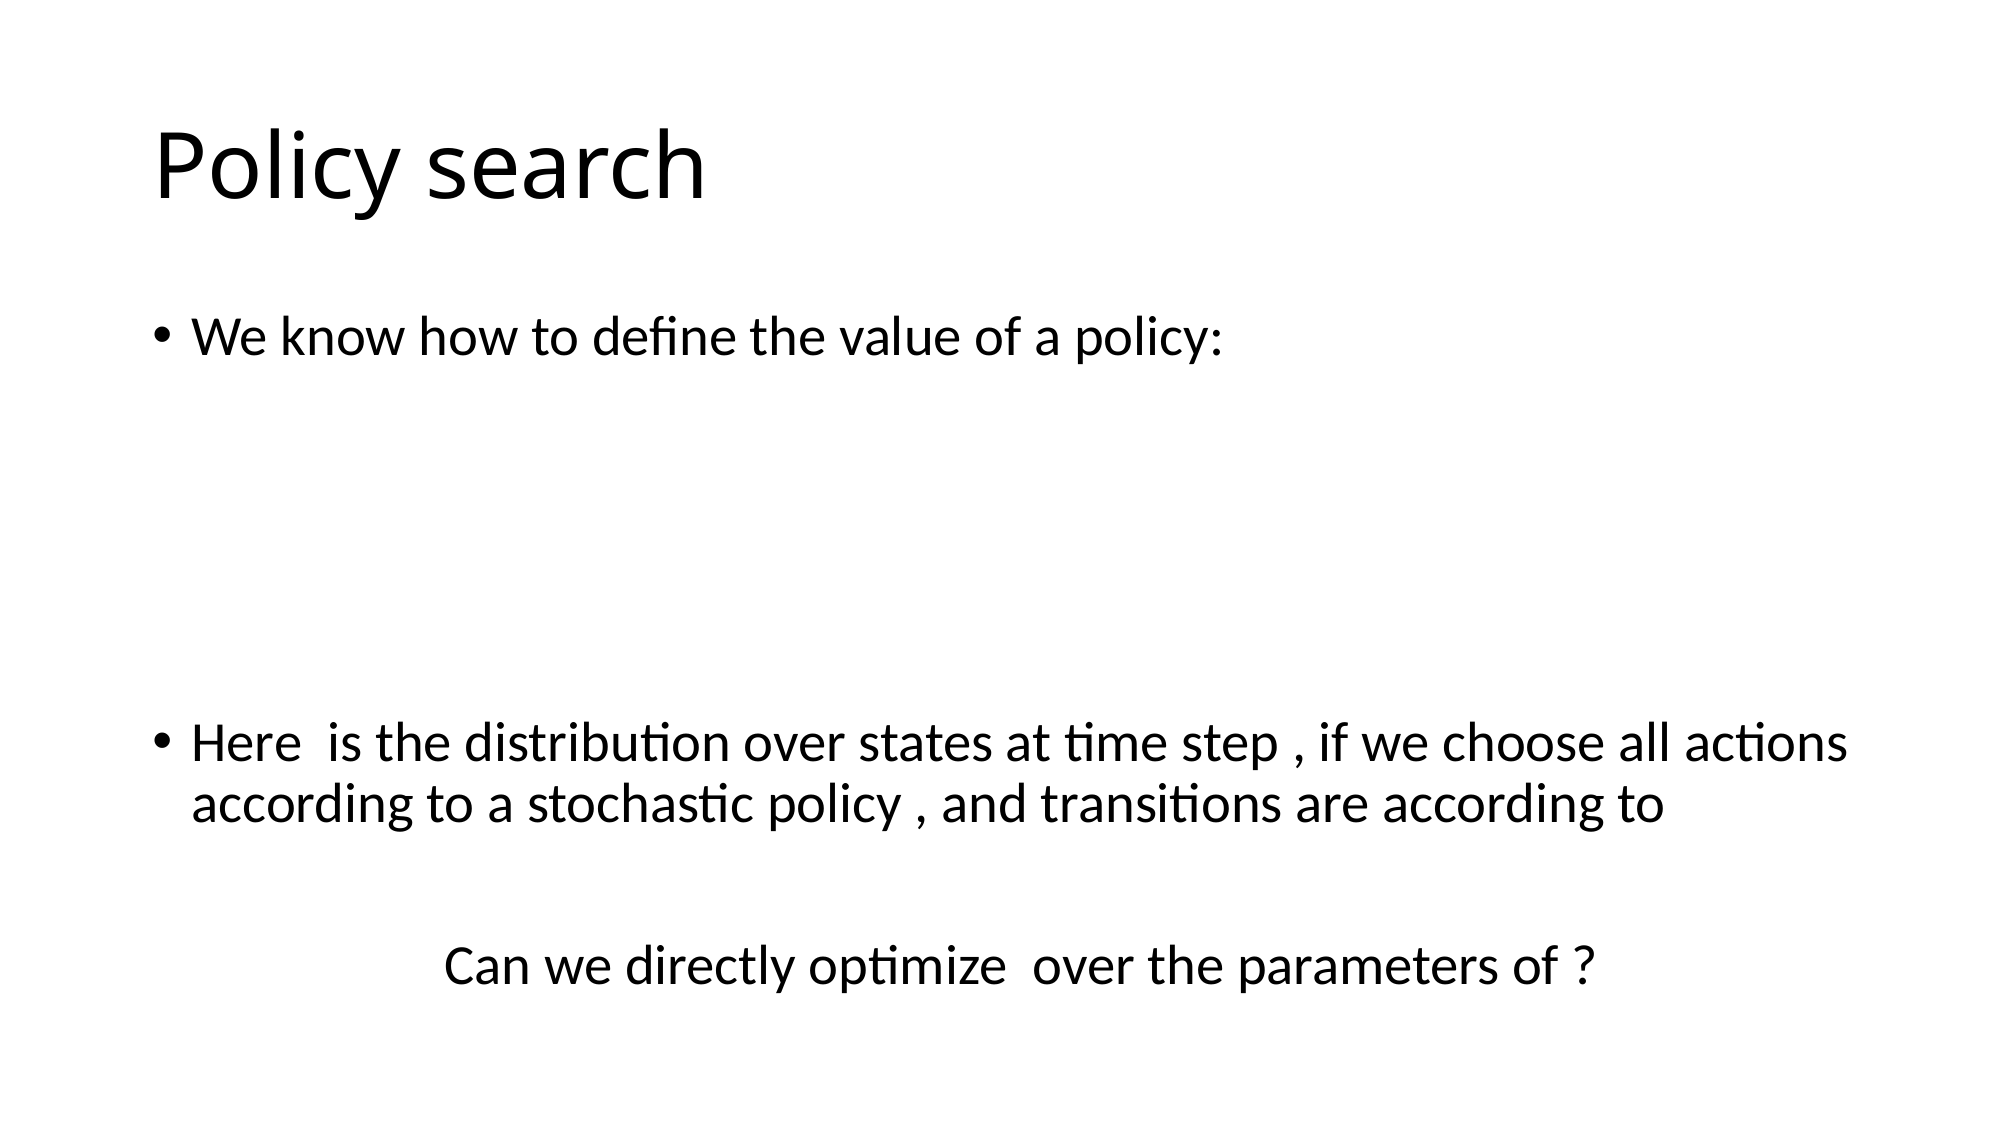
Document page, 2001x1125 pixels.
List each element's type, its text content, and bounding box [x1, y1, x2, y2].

title Policy search [137, 59, 1863, 278]
